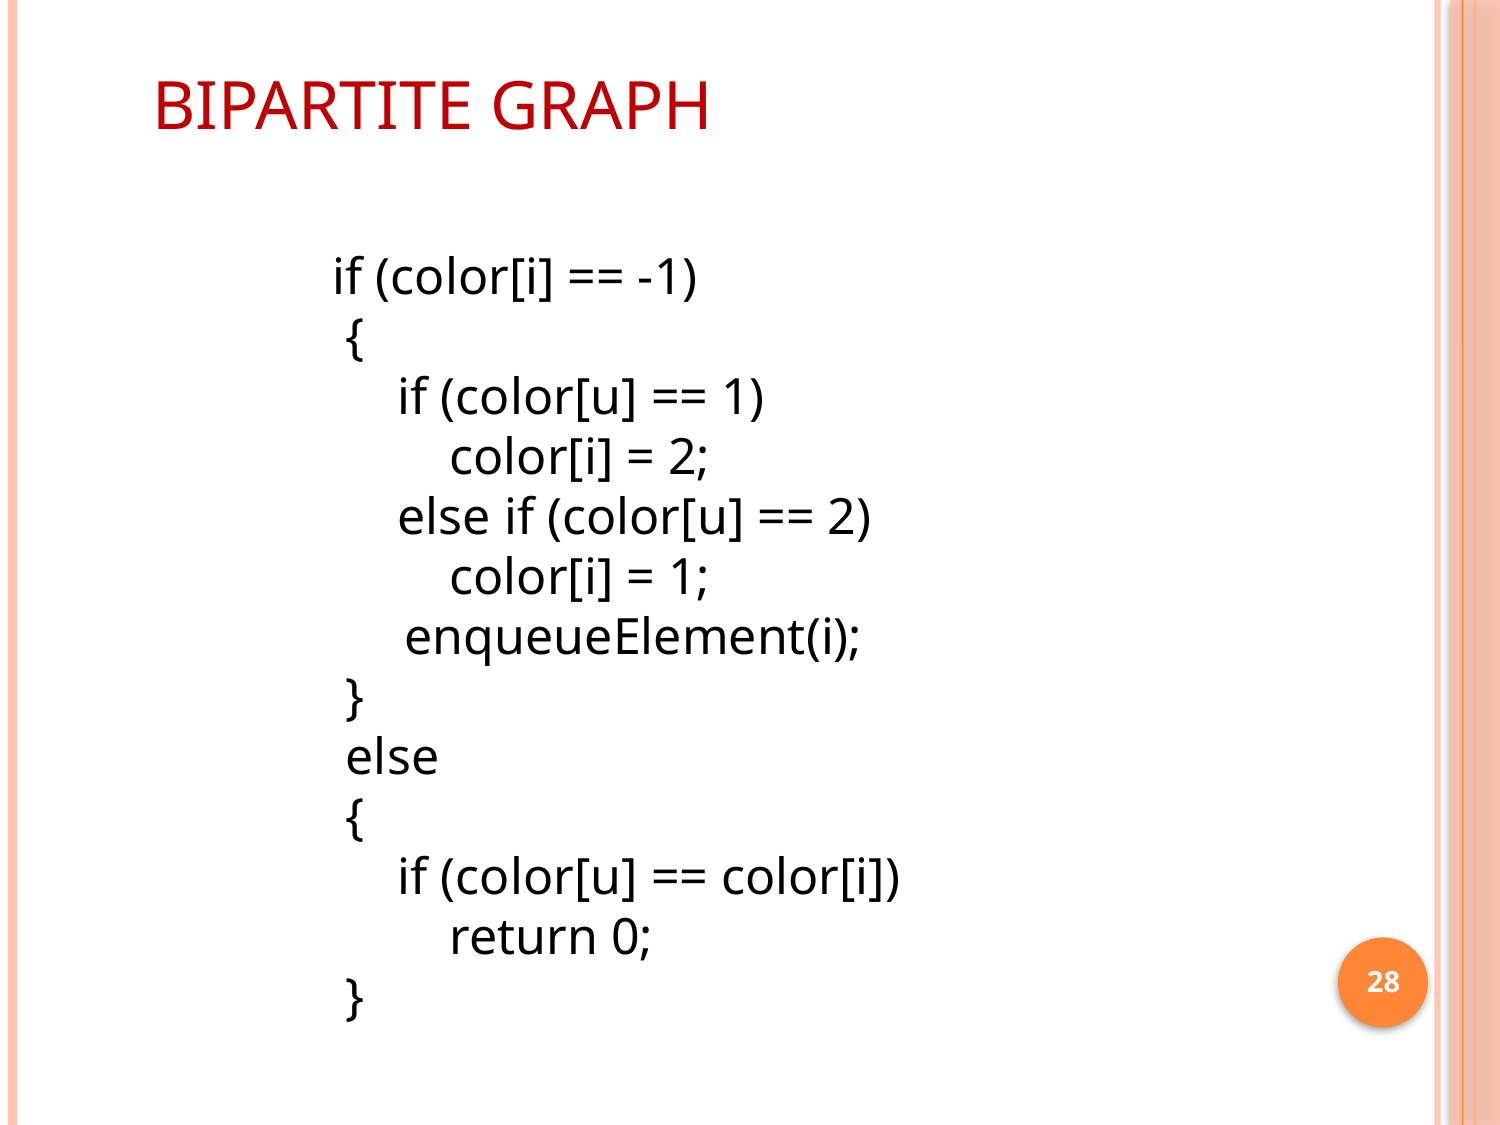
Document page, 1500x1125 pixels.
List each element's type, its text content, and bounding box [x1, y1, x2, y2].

title bipartite graph [137, 0, 1500, 150]
text_box if (color[i] == -1) { if (color[u] == 1) color[i] = 2; else if (color[u] == 2) color[i] = 1; enqueueElement(i); } else { if (color[u] == color[i]) return 0; } [174, 236, 1125, 1032]
slide_number 28 [1333, 940, 1434, 1027]
